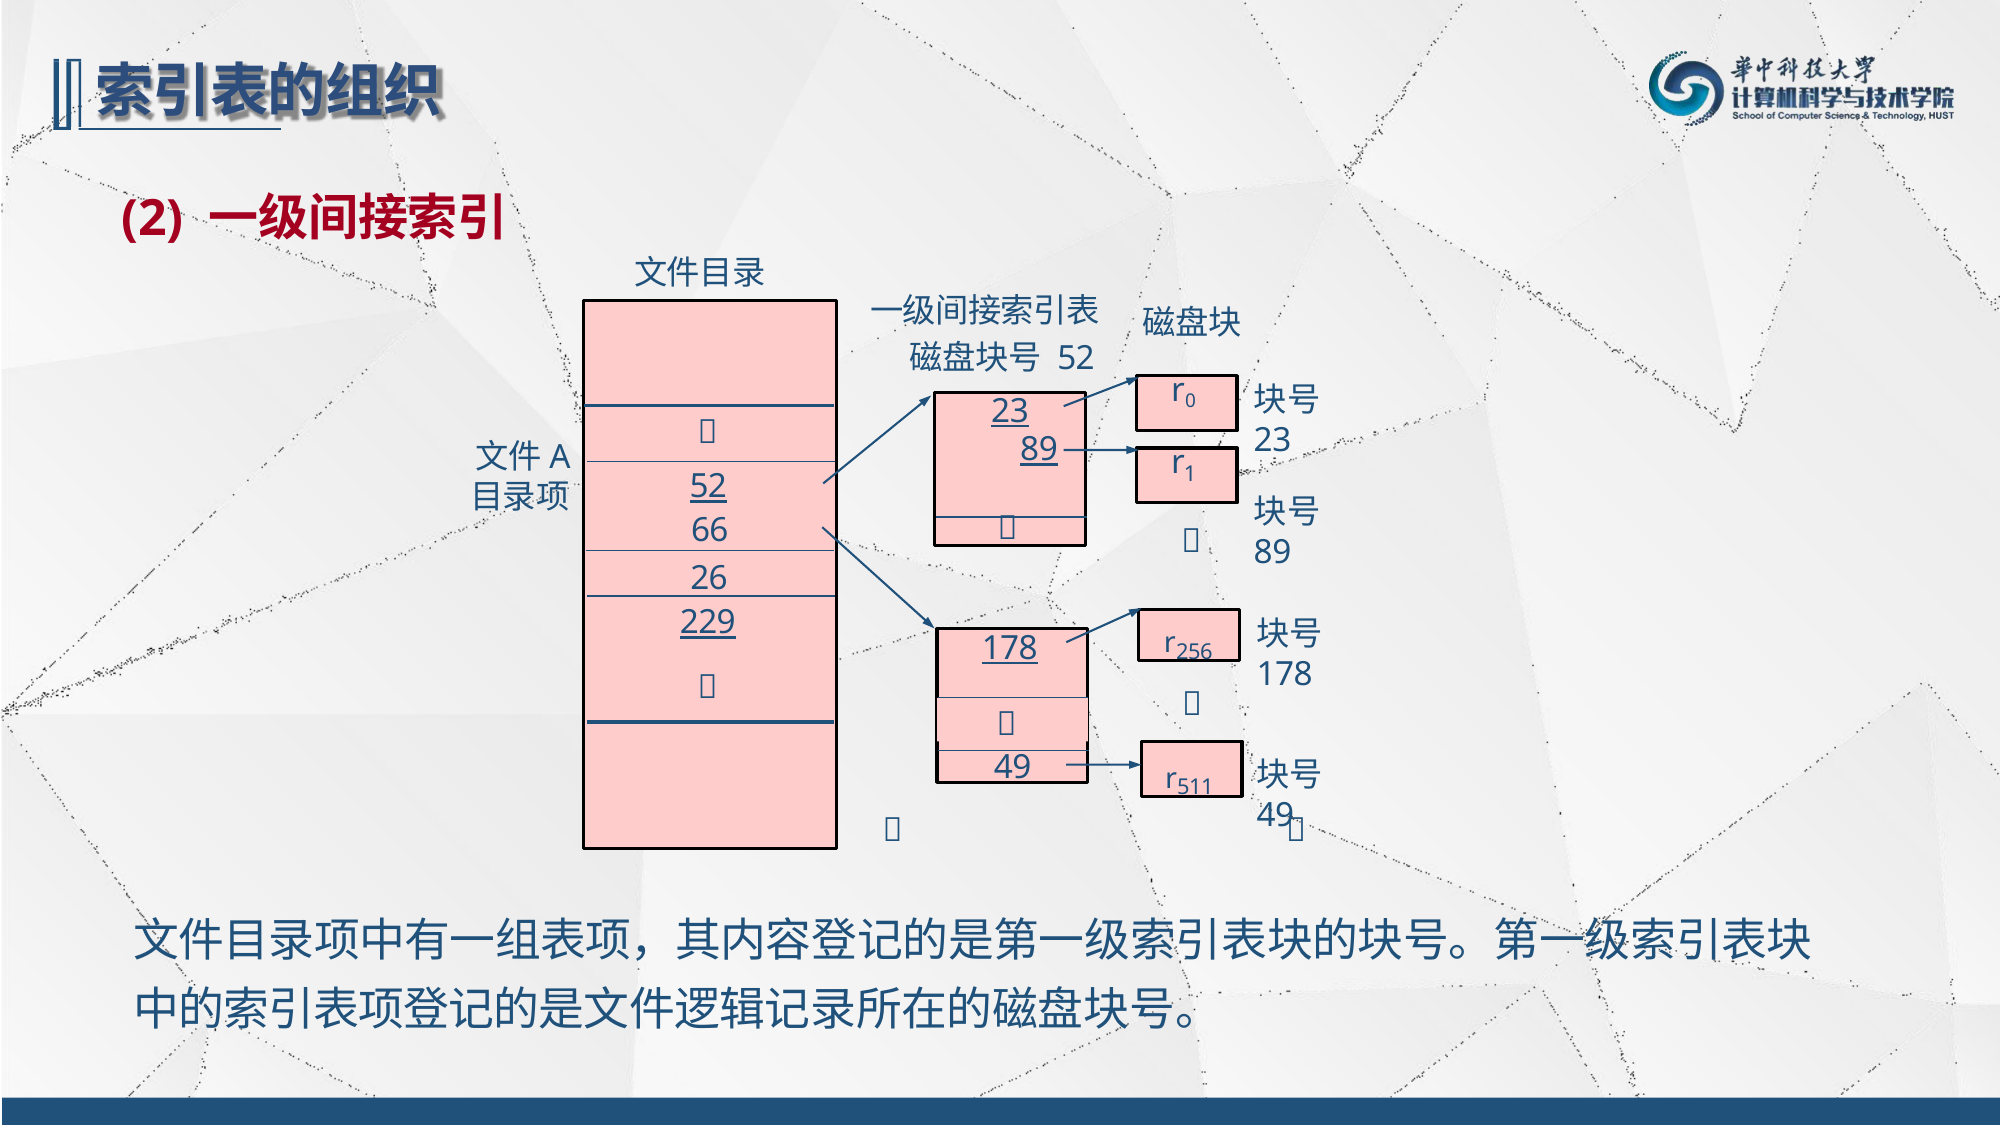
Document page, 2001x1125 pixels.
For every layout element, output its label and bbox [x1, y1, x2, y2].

text_box [586, 395, 1142, 770]
text_box [581, 771, 839, 851]
text_box [1139, 739, 1245, 799]
picture [0, 0, 2000, 1125]
text_box [58, 35, 486, 166]
text_box [935, 778, 1091, 785]
text_box [1063, 376, 1242, 663]
text_box [581, 298, 839, 399]
